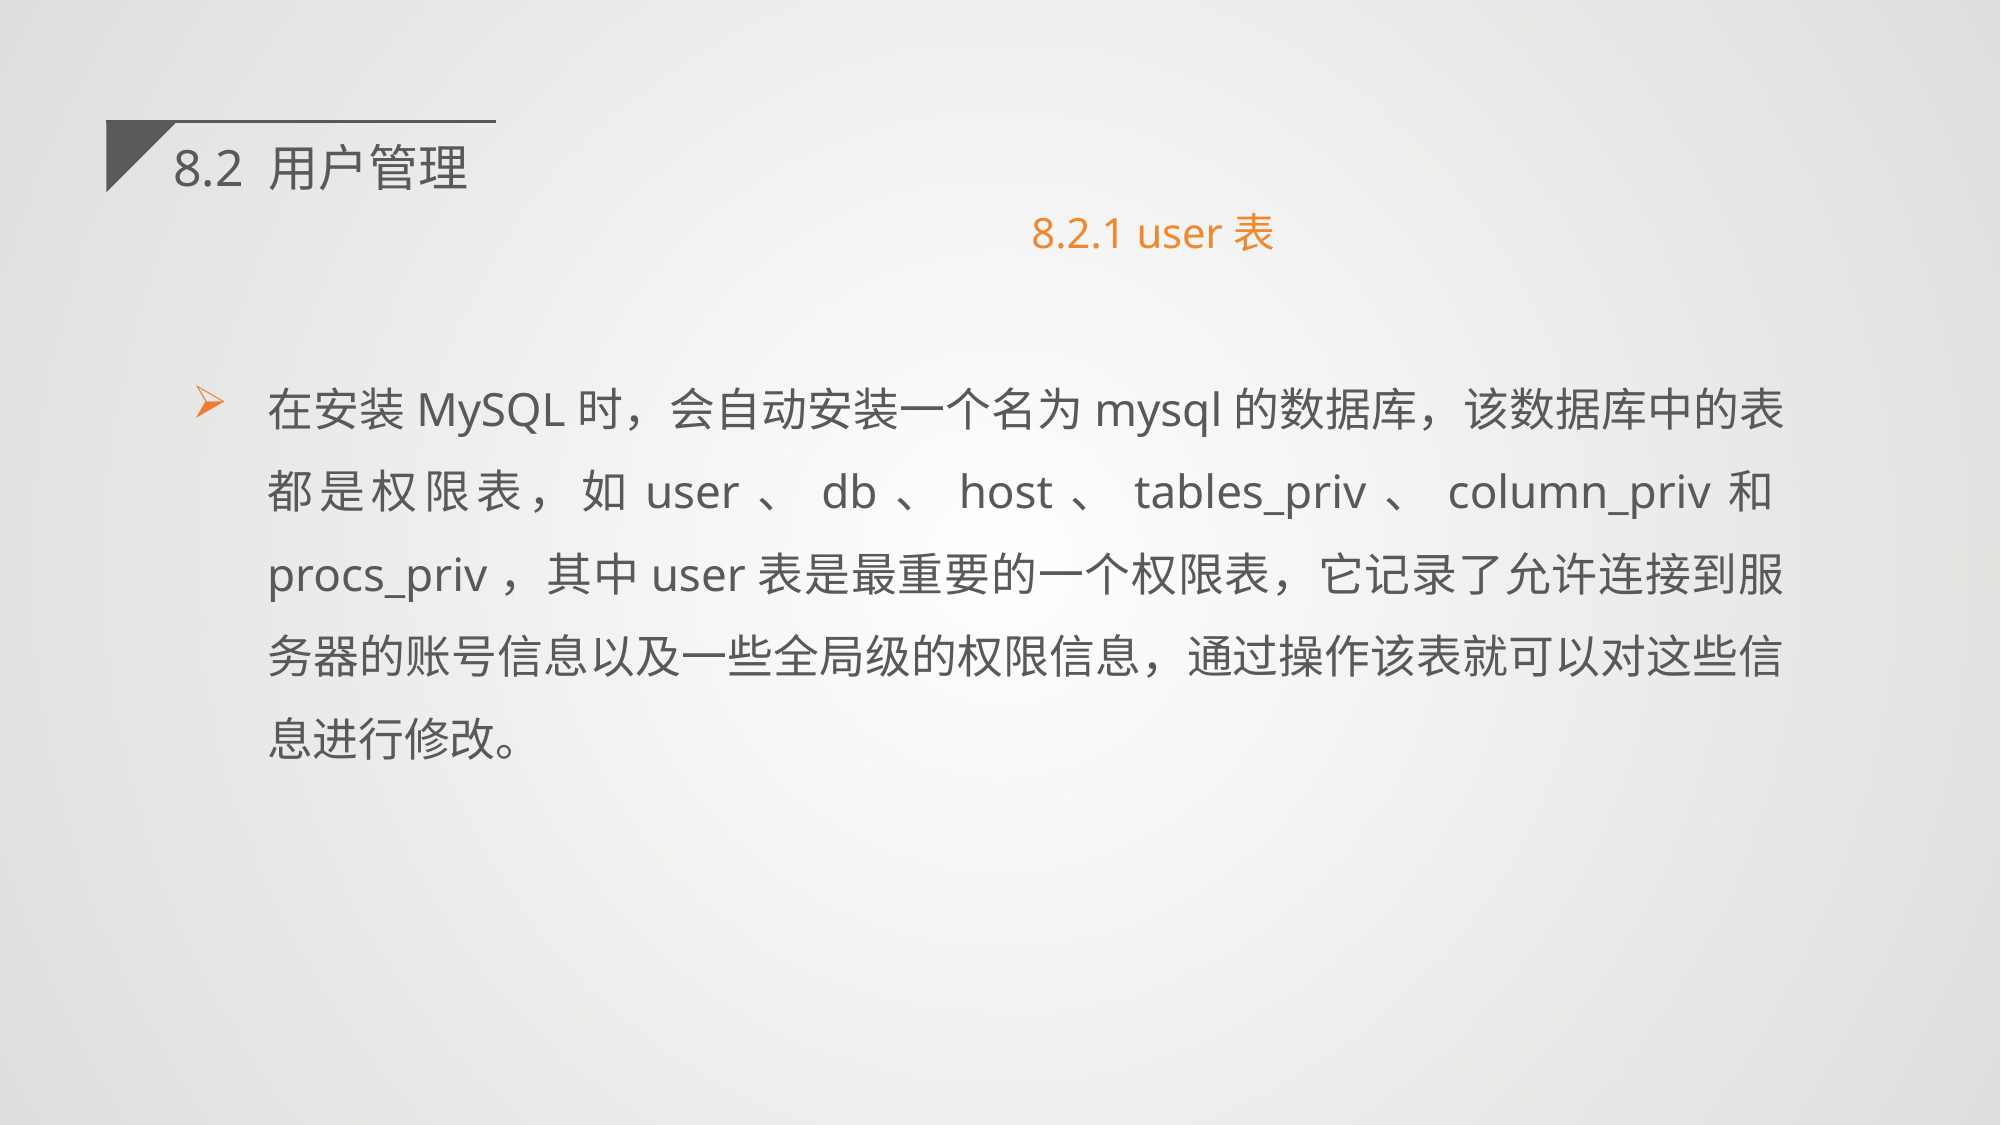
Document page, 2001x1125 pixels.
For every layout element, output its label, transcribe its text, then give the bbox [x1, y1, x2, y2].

text_box 8.2 用户管理 [158, 103, 834, 230]
text_box [105, 120, 178, 195]
text_box 在安装MySQL时，会自动安装一个名为mysql的数据库，该数据库中的表都是权限表，如user、db、host、tables_priv、column_priv和procs_priv，其中user表是最重要的一个权限表，它记录了允许连接到服务器的账号信息以及一些全局级的权限信息，通过操作该表就可以对这些信息进行修改。 [177, 345, 1800, 773]
picture [0, 0, 2001, 1125]
text_box 8.2.1 user表 [1016, 174, 1290, 264]
